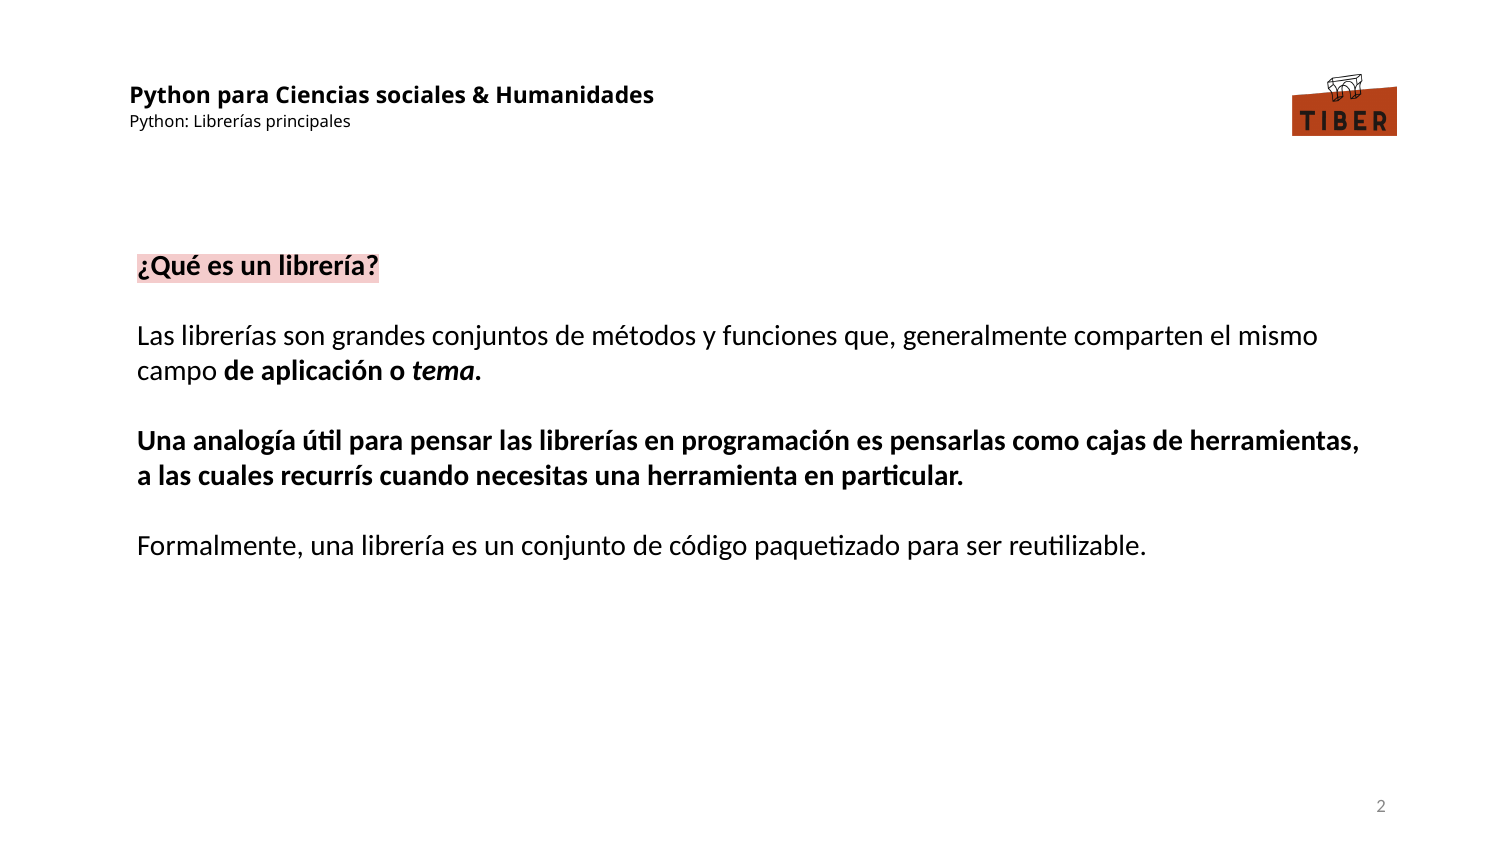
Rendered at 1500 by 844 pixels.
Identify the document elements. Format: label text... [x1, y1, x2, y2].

picture [1292, 71, 1398, 136]
slide_number ‹#› [1059, 782, 1397, 827]
text_box Python para Ciencias sociales & Humanidades Python: Librerías principales [118, 65, 1423, 189]
text_box ¿Qué es un librería? Las librerías son grandes conjuntos de métodos y funciones que, generalmente comparten el mismo campo de aplicación o tema. Una analogía útil para pensar las librerías en programación es pensarlas como cajas de herramientas, a las cuales recurrís cuando necesitas una herramienta en particular. Formalmente, una librería es un conjunto de código paquetizado para ser reutilizable. [122, 231, 1378, 702]
